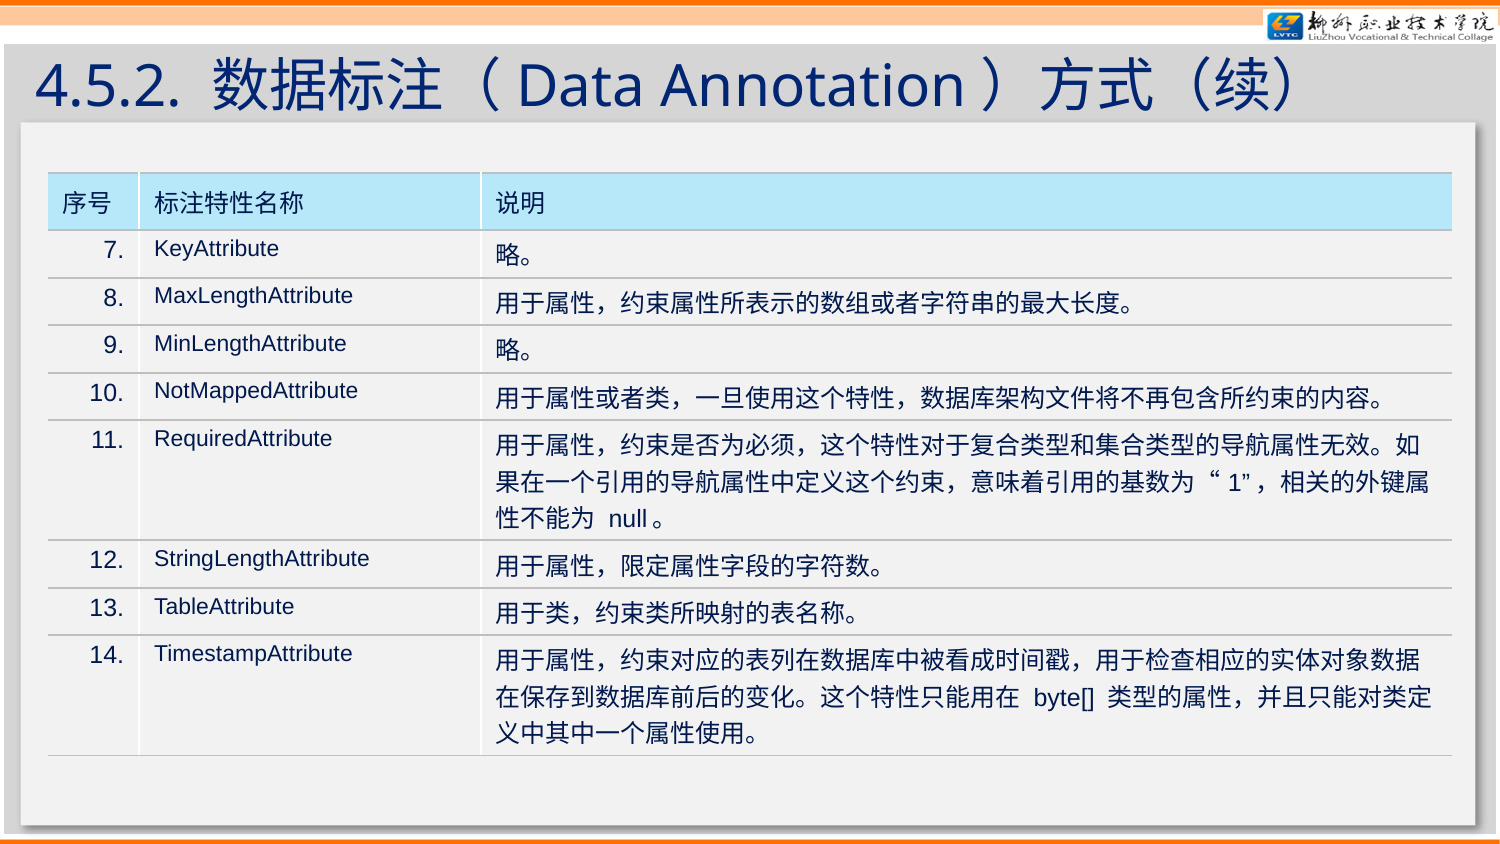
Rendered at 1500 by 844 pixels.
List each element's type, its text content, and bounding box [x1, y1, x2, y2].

table_cell 10. [48, 374, 138, 419]
table_cell StringLengthAttribute [140, 541, 480, 587]
table_cell KeyAttribute [140, 231, 480, 277]
table_cell 7. [48, 231, 138, 277]
picture [0, 839, 1500, 844]
table_cell 用于属性，约束对应的表列在数据库中被看成时间戳，用于检查相应的实体对象数据在保存到数据库前后的变化。这个特性只能用在 byte[] 类型的属性，并且只能对类定义中其中一个属性使用。 [482, 636, 1452, 755]
table_cell 用于属性，限定属性字段的字符数。 [482, 541, 1452, 587]
title 4.5.2. 数据标注（Data Annotation）方式（续） [20, 53, 1474, 113]
table_cell 略。 [482, 326, 1452, 372]
picture [0, 0, 1500, 42]
table_header 标注特性名称 [140, 174, 480, 229]
table_cell 略。 [482, 231, 1452, 277]
table_cell NotMappedAttribute [140, 374, 480, 419]
table_header 序号 [48, 174, 138, 229]
table_cell 用于属性或者类，一旦使用这个特性，数据库架构文件将不再包含所约束的内容。 [482, 374, 1452, 419]
table_cell 14. [48, 636, 138, 755]
table_cell 12. [48, 541, 138, 587]
table_cell RequiredAttribute [140, 421, 480, 539]
table_cell 用于类，约束类所映射的表名称。 [482, 589, 1452, 634]
table_cell MaxLengthAttribute [140, 279, 480, 324]
table_cell 8. [48, 279, 138, 324]
table_cell MinLengthAttribute [140, 326, 480, 372]
table_cell TimestampAttribute [140, 636, 480, 755]
table_cell 13. [48, 589, 138, 634]
table_header 说明 [482, 174, 1452, 229]
table_cell 用于属性，约束是否为必须，这个特性对于复合类型和集合类型的导航属性无效。如果在一个引用的导航属性中定义这个约束，意味着引用的基数为“1”，相关的外键属性不能为 null。 [482, 421, 1452, 539]
table_cell TableAttribute [140, 589, 480, 634]
table_cell 9. [48, 326, 138, 372]
table_cell 11. [48, 421, 138, 539]
table_cell 用于属性，约束属性所表示的数组或者字符串的最大长度。 [482, 279, 1452, 324]
